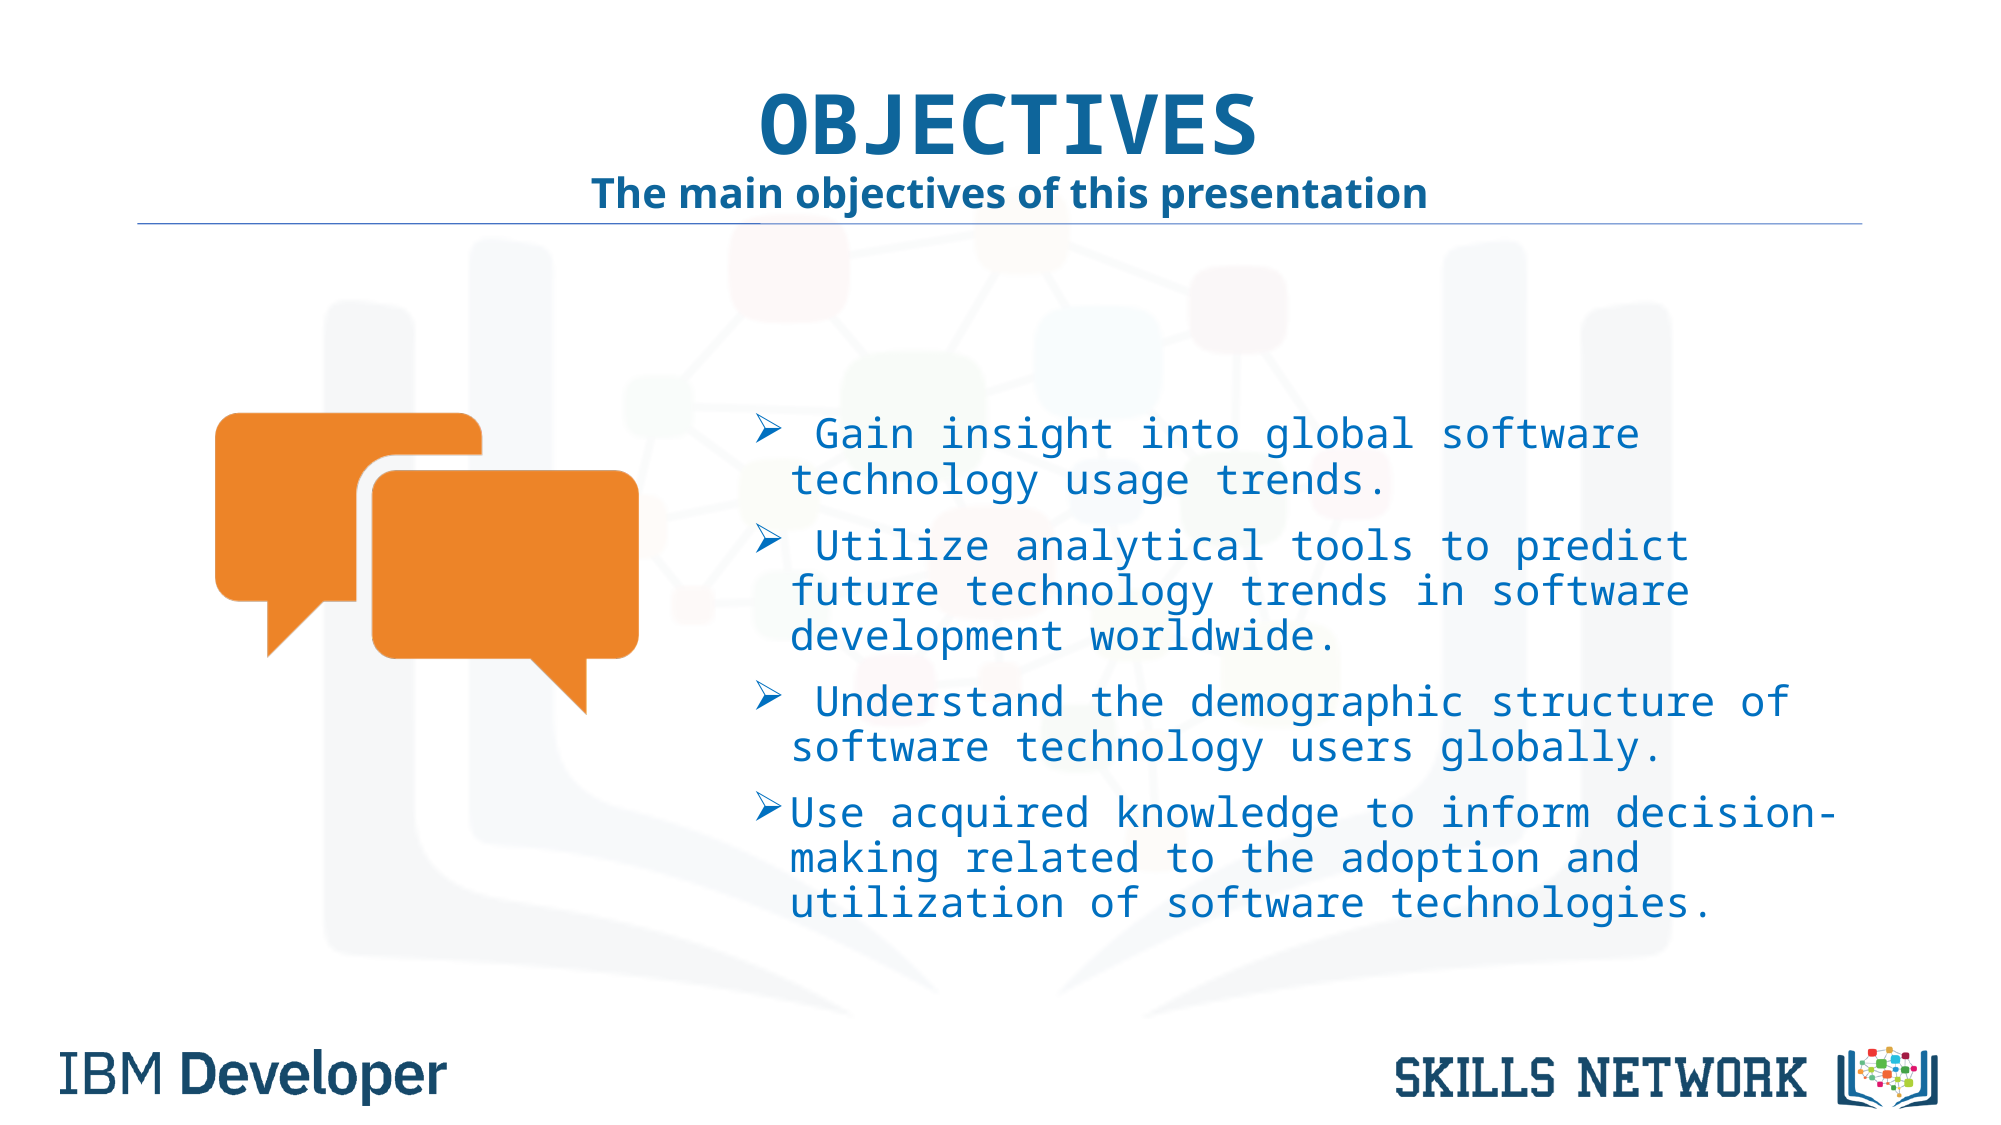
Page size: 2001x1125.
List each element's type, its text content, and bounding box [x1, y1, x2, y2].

list Gain insight into global software technology usage trends. Utilize analytical tools to predict future technology trends in software development worldwide. Understand the demographic structure of software technology users globally. Use acquired knowledge to inform decision-making related to the adoption and utilization of software technologies. [737, 405, 1863, 1014]
picture [55, 1045, 459, 1108]
picture [1390, 1045, 1945, 1111]
picture [176, 311, 678, 813]
title OBJECTIVES The main objectives of this presentation [137, 59, 1883, 341]
